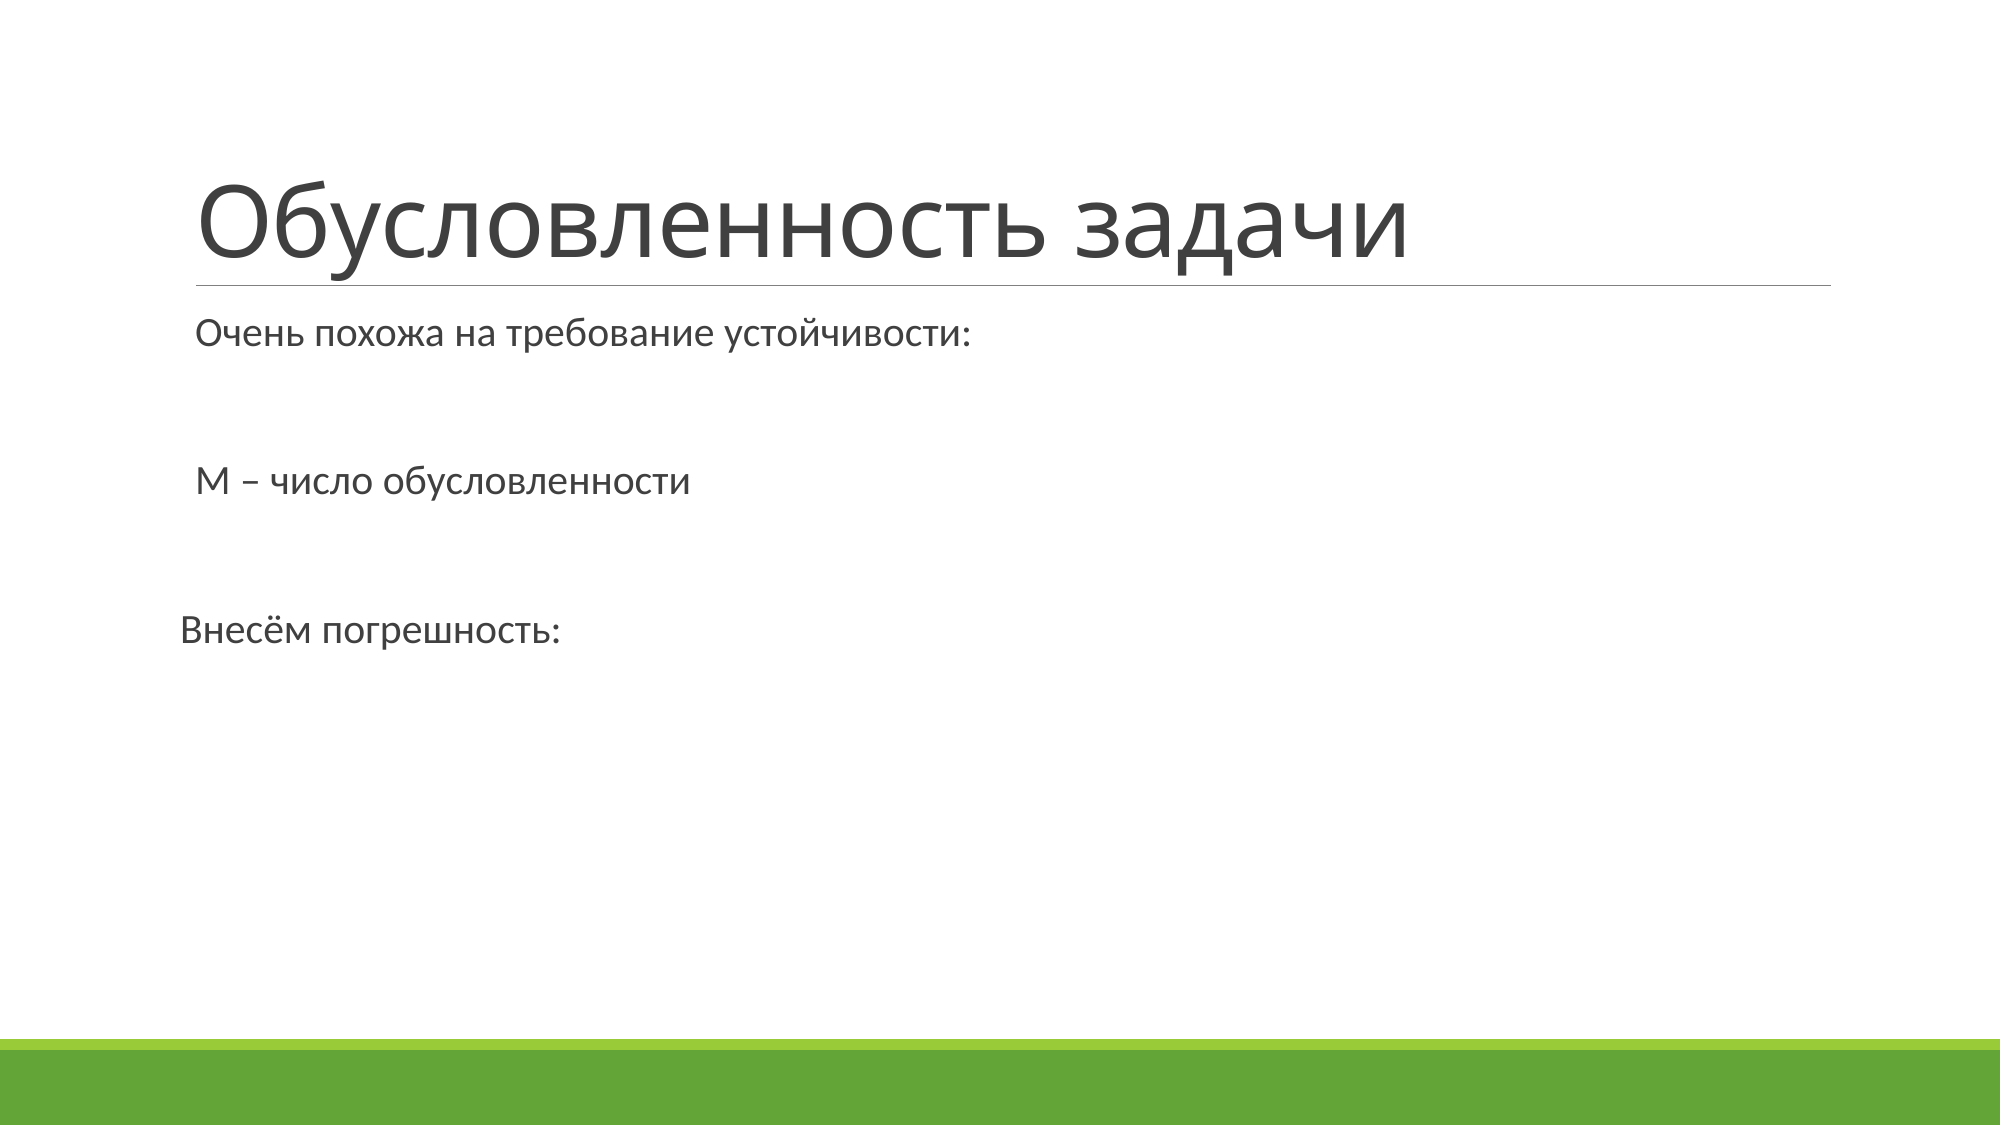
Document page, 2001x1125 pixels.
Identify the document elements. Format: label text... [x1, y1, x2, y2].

title Обусловленность задачи [180, 47, 1830, 285]
